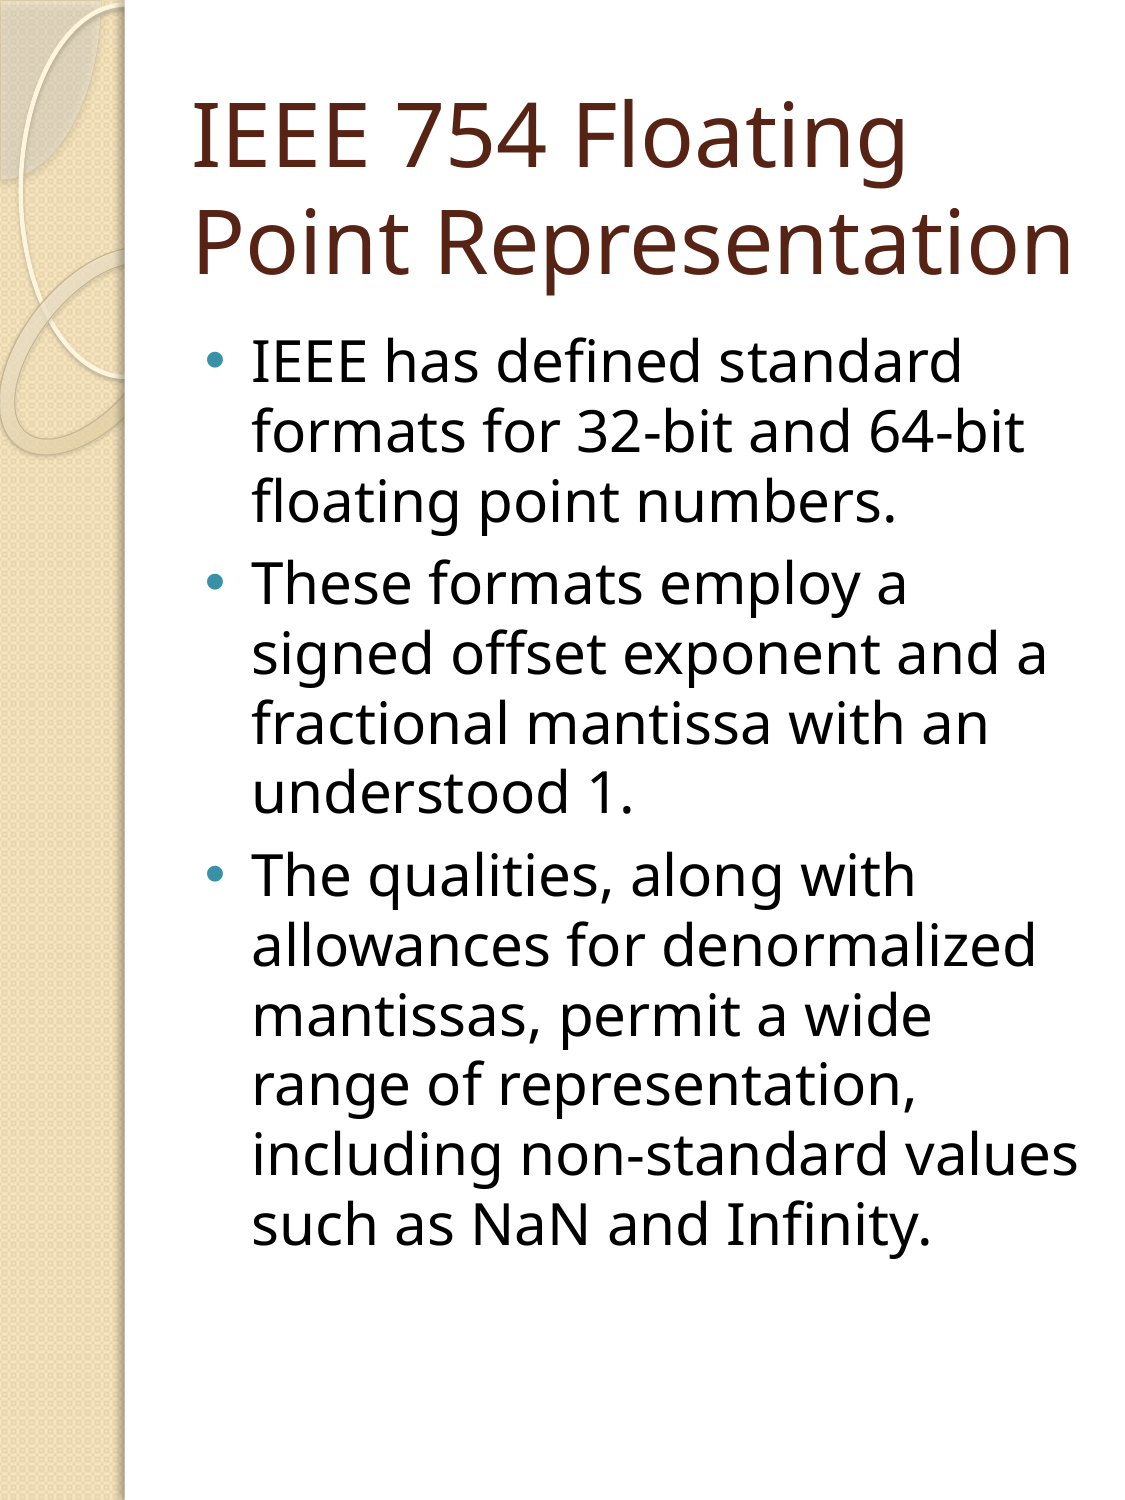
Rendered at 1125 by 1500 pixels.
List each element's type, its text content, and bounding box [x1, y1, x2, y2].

list IEEE has defined standard formats for 32-bit and 64-bit floating point numbers. These formats employ a signed offset exponent and a fractional mantissa with an understood 1. The qualities, along with allowances for denormalized mantissas, permit a wide range of representation, including non-standard values such as NaN and Infinity. [176, 316, 1100, 1367]
title IEEE 754 Floating Point Representation [176, 60, 1100, 310]
